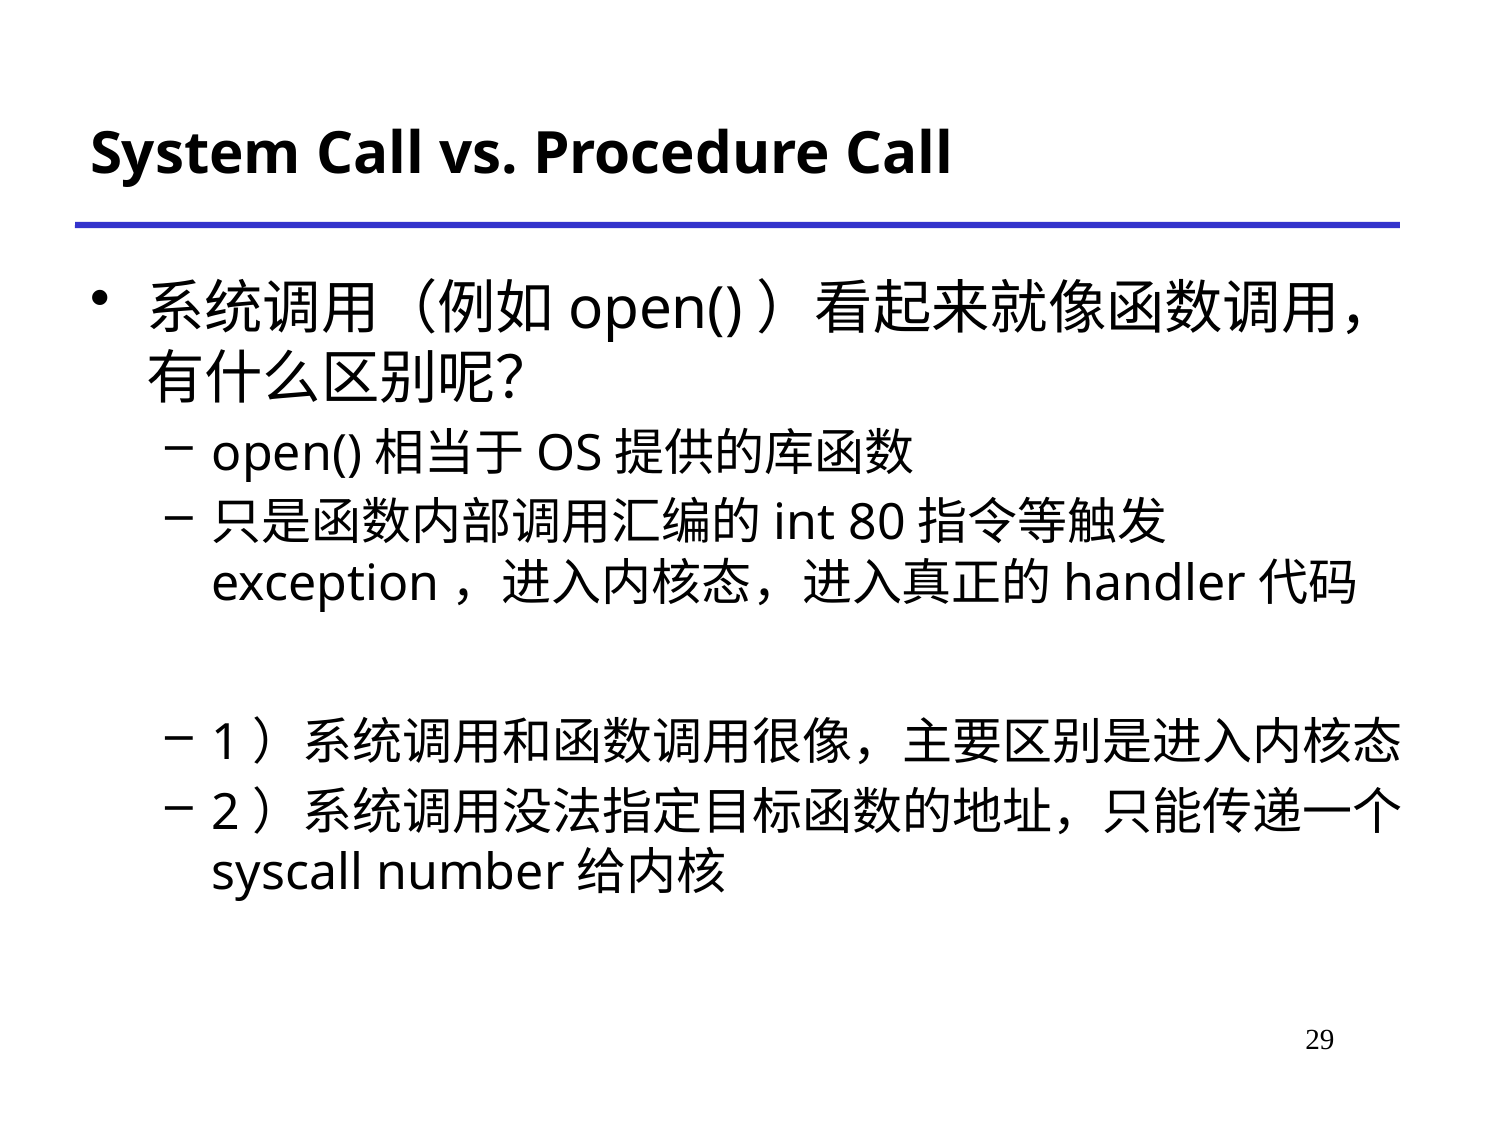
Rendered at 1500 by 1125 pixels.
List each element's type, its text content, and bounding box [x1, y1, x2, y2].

slide_number * [1137, 1012, 1350, 1088]
title System Call vs. Procedure Call [75, 75, 1400, 225]
list 系统调用（例如open()）看起来就像函数调用，有什么区别呢？ open()相当于OS提供的库函数 只是函数内部调用汇编的int 80指令等触发exception，进入内核态，进入真正的handler代码 1）系统调用和函数调用很像，主要区别是进入内核态 2）系统调用没法指定目标函数的地址，只能传递一个syscall number给内核 [75, 262, 1463, 988]
